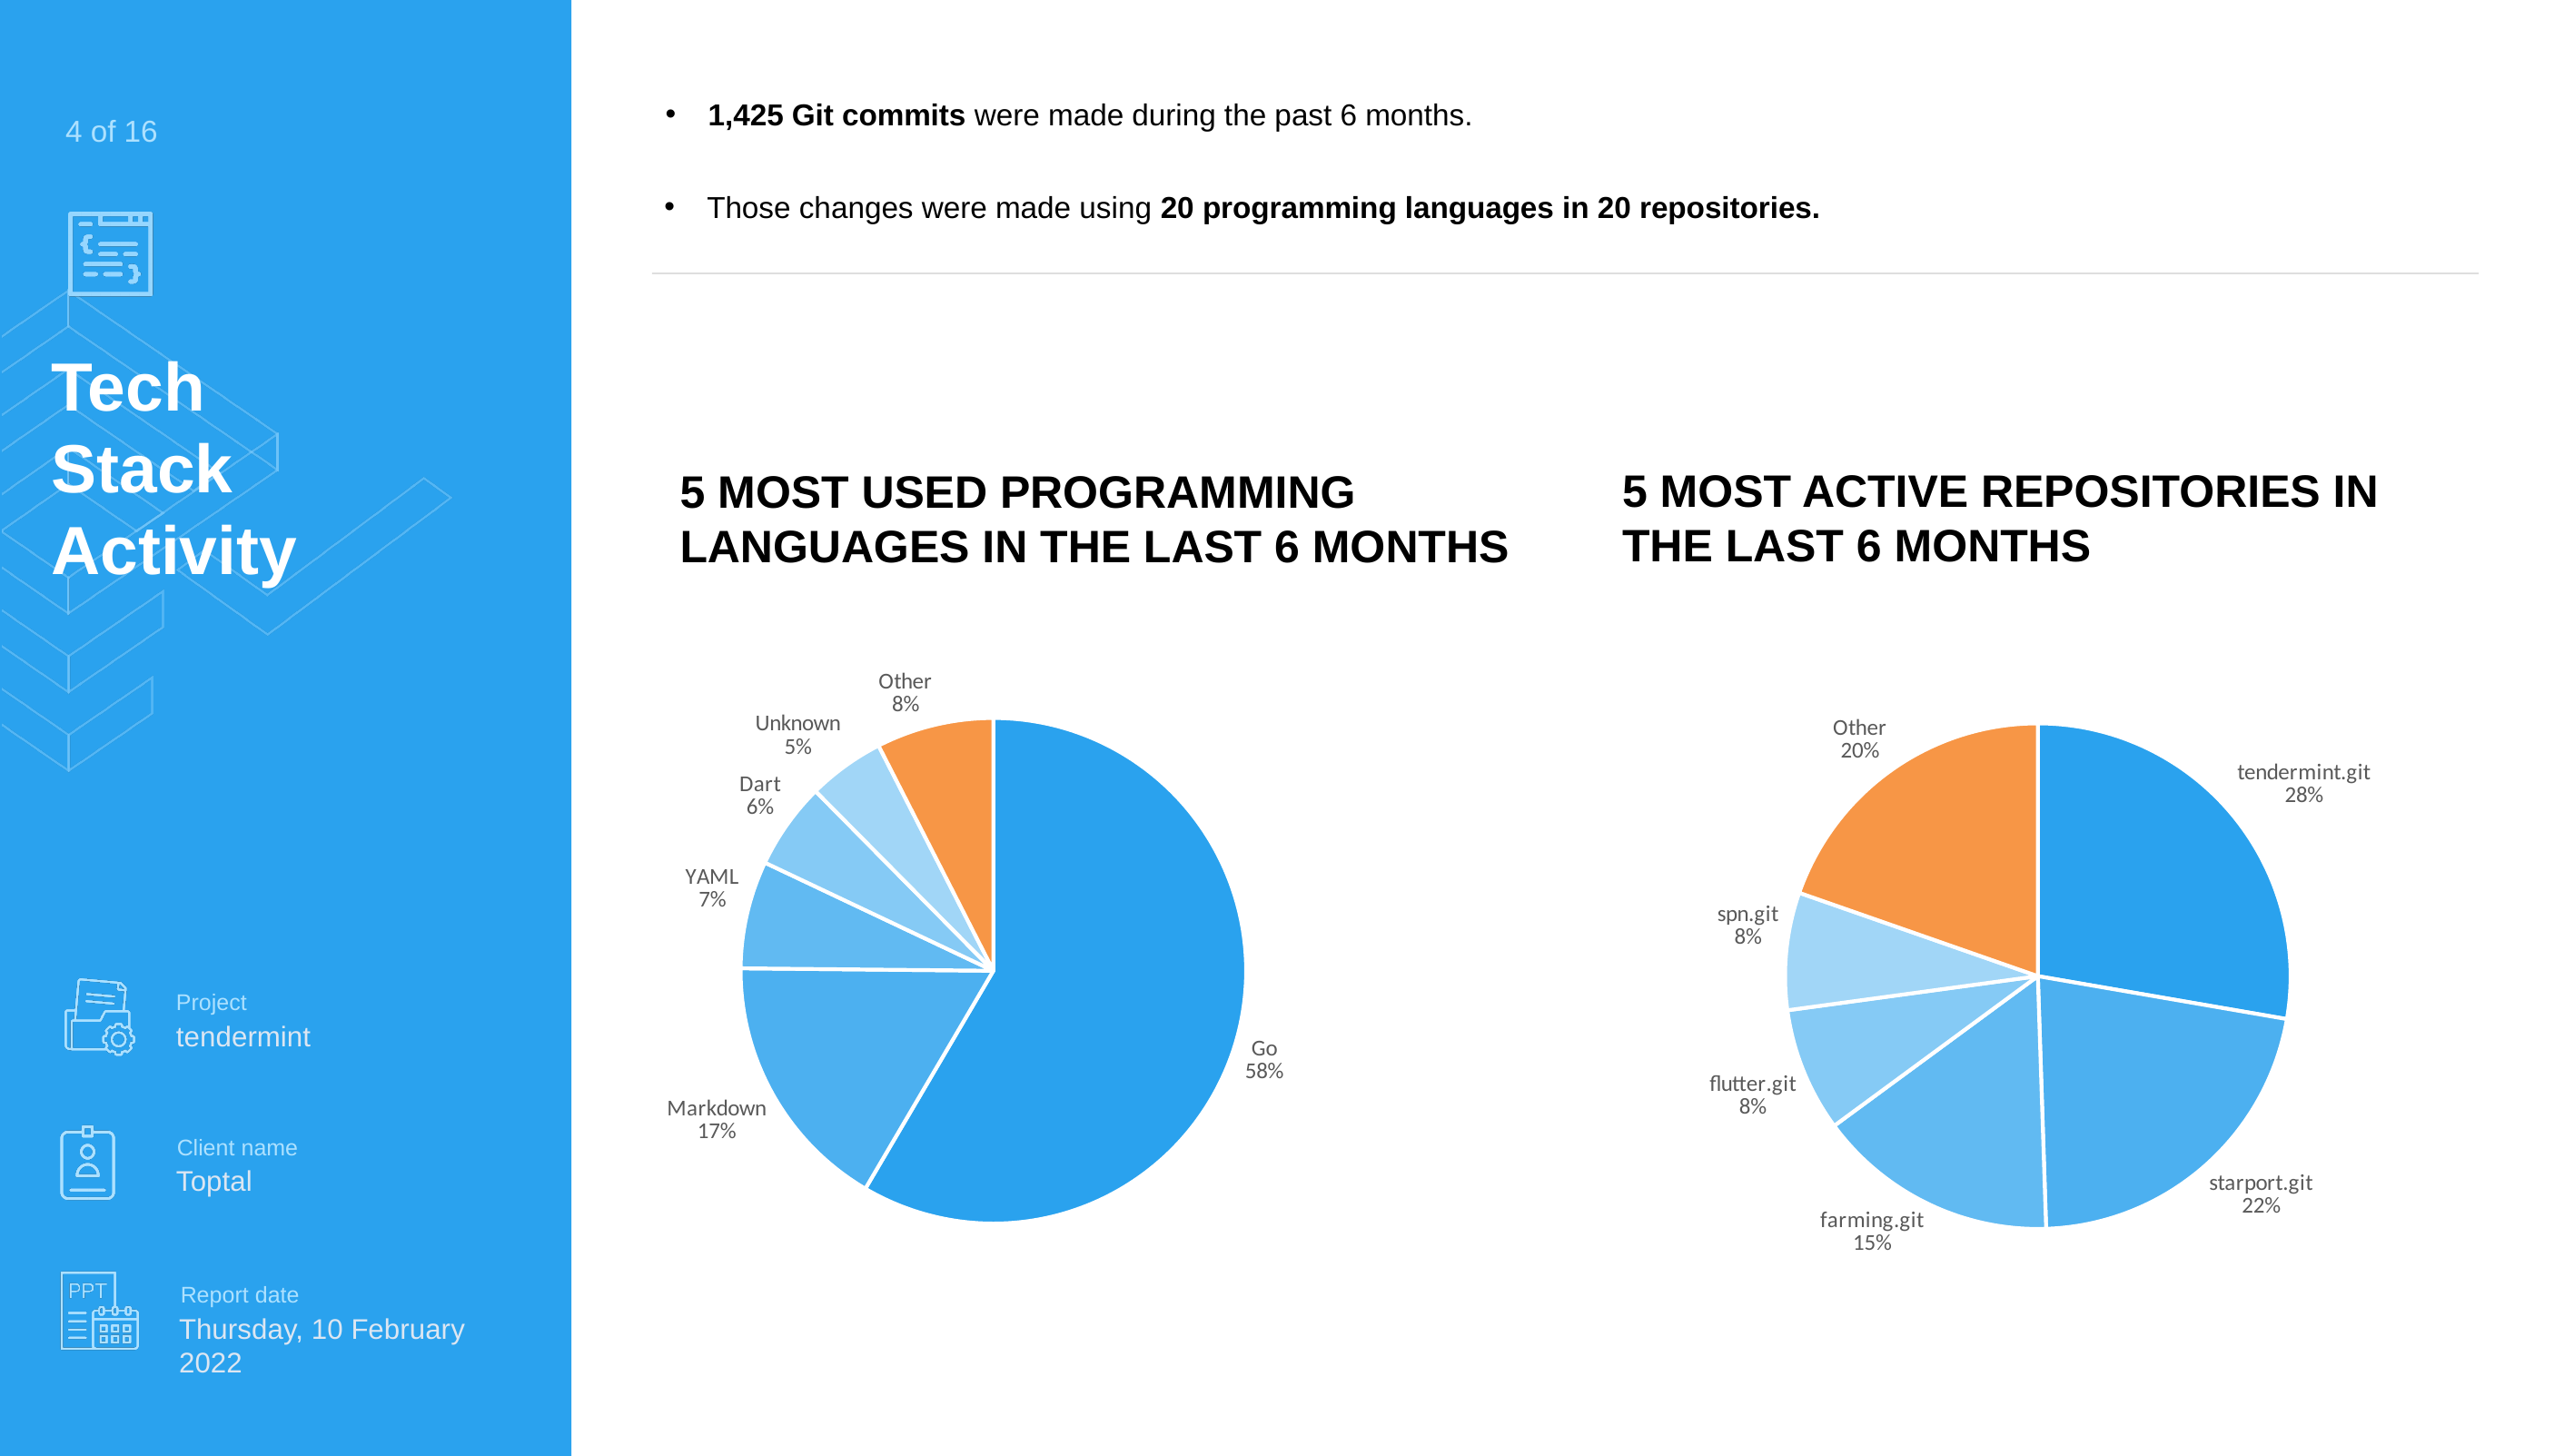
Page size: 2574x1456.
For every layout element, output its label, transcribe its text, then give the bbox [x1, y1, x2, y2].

picture [60, 976, 140, 1057]
text_box Those changes were made using 20 programming languages in 20 repositories. [650, 172, 2286, 232]
picture [2, 204, 453, 773]
text_box 5 most used programming languages in the last 6 months [666, 456, 1526, 579]
text_box 1,425 Git commits were made during the past 6 months. [651, 79, 2241, 139]
picture [60, 1271, 140, 1351]
picture [49, 1123, 129, 1203]
text_box 5 most ACTIVE REPOSITORIES in the last 6 months [1609, 454, 2468, 578]
text_box Tech Stack Activity [37, 335, 495, 595]
text_box 4 of 16 [52, 104, 321, 155]
chart [1592, 613, 2480, 1335]
chart [548, 608, 1435, 1330]
